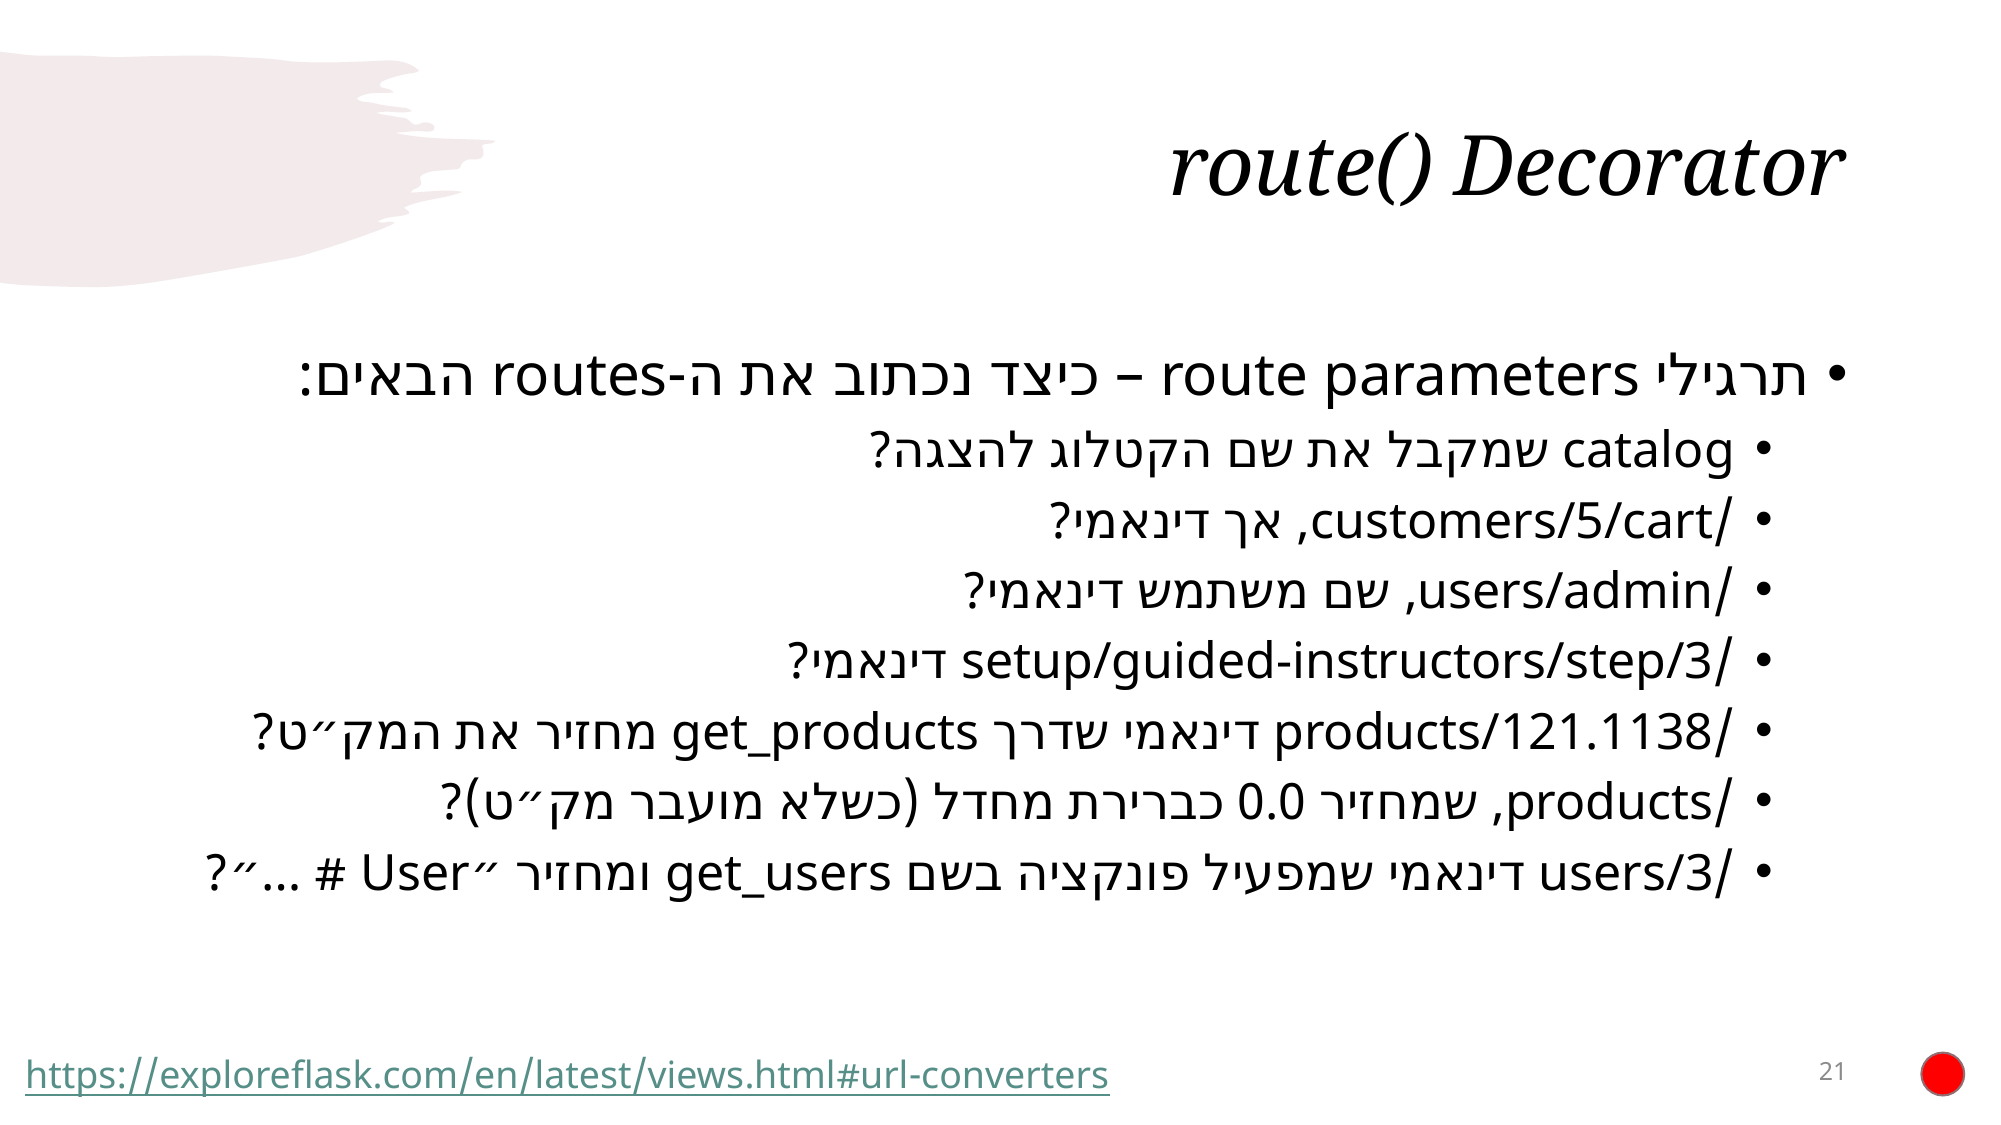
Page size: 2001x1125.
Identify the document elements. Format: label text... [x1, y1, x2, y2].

text_box [1920, 1051, 1966, 1097]
slide_number 21 [1412, 1042, 1863, 1103]
title route() Decorator [137, 59, 1863, 278]
list תרגילי route parameters – כיצד נכתוב את ה-routes הבאים: catalog שמקבל את שם הקטלוג להצגה? /customers/5/cart, אך דינאמי? /users/admin, שם משתמש דינאמי? /setup/guided-instructors/step/3 דינאמי? /products/121.1138 דינאמי שדרך get_products מחזיר את המק״ט? /products, שמחזיר 0.0 כברירת מחדל (כשלא מועבר מק״ט)? /users/3 דינאמי שמפעיל פונקציה בשם get_users ומחזיר ״User # …״? [137, 329, 1863, 994]
text_box https://exploreflask.com/en/latest/views.html#url-converters [10, 1043, 1125, 1108]
